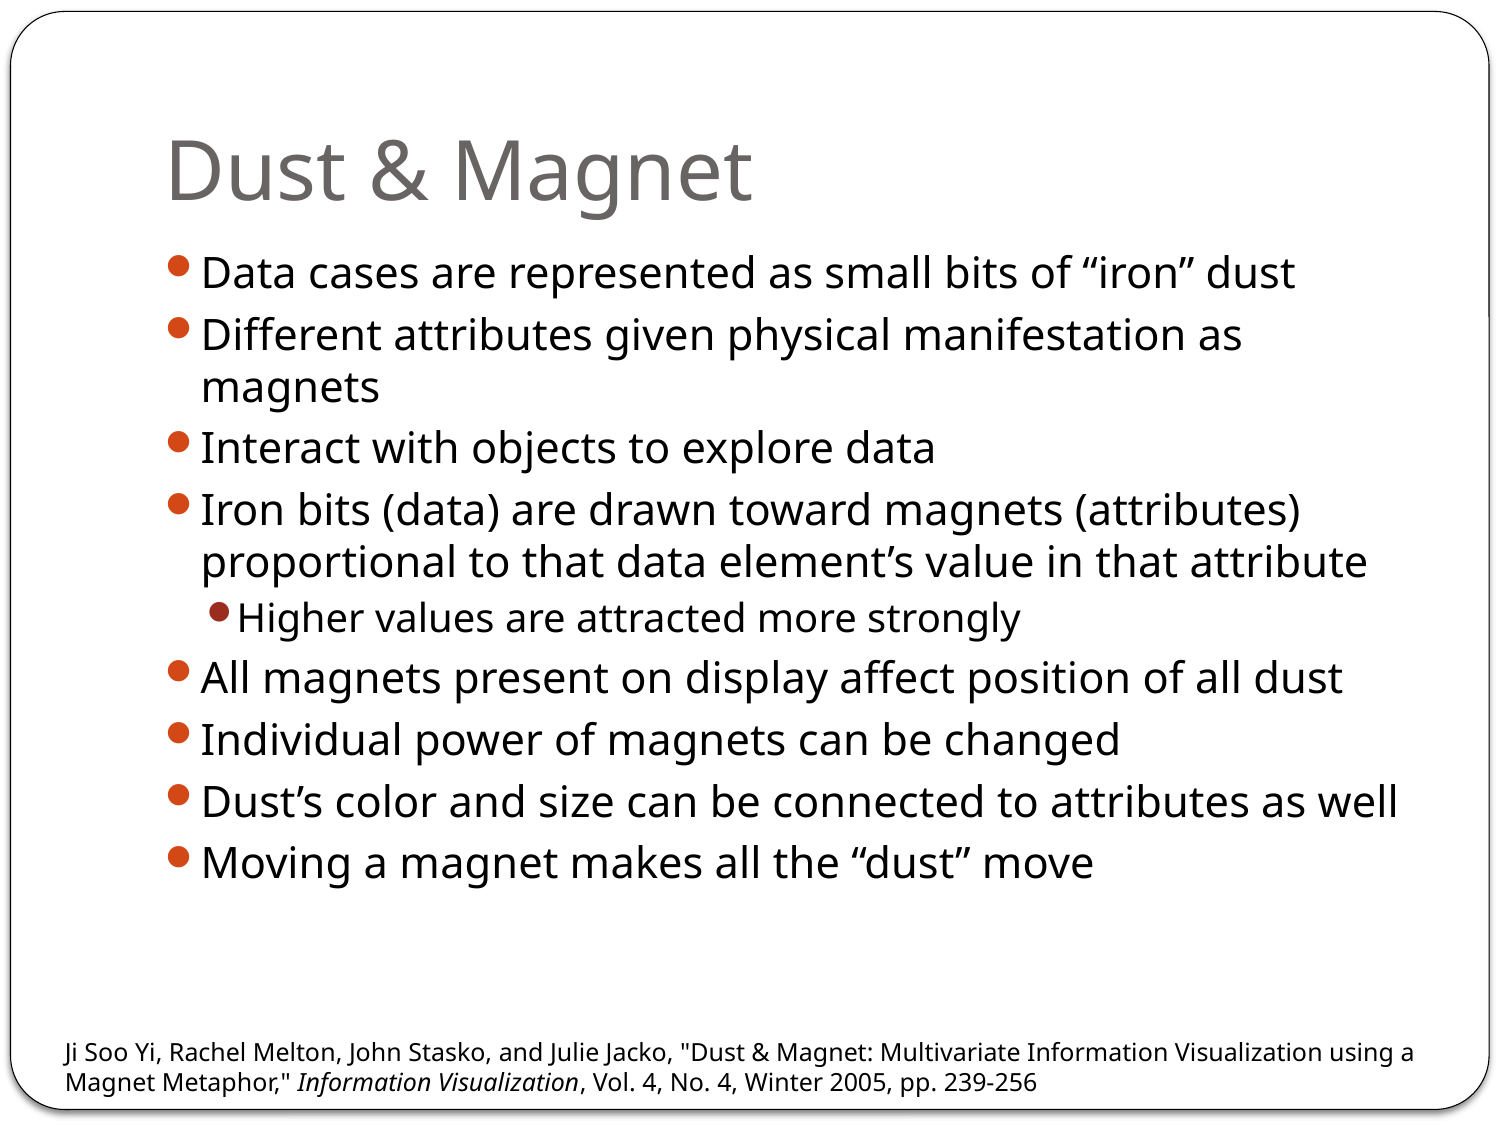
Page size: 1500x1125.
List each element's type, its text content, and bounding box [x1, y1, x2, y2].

text_box Ji Soo Yi, Rachel Melton, John Stasko, and Julie Jacko, "Dust & Magnet: Multivariate Information Visualization using a Magnet Metaphor," Information Visualization, Vol. 4, No. 4, Winter 2005, pp. 239-256 [50, 1029, 1450, 1105]
title Dust & Magnet [150, 45, 1425, 233]
list Data cases are represented as small bits of “iron” dust Different attributes given physical manifestation as magnets Interact with objects to explore data Iron bits (data) are drawn toward magnets (attributes) proportional to that data element’s value in that attribute Higher values are attracted more strongly All magnets present on display affect position of all dust Individual power of magnets can be changed Dust’s color and size can be connected to attributes as well Moving a magnet makes all the “dust” move [150, 237, 1425, 988]
